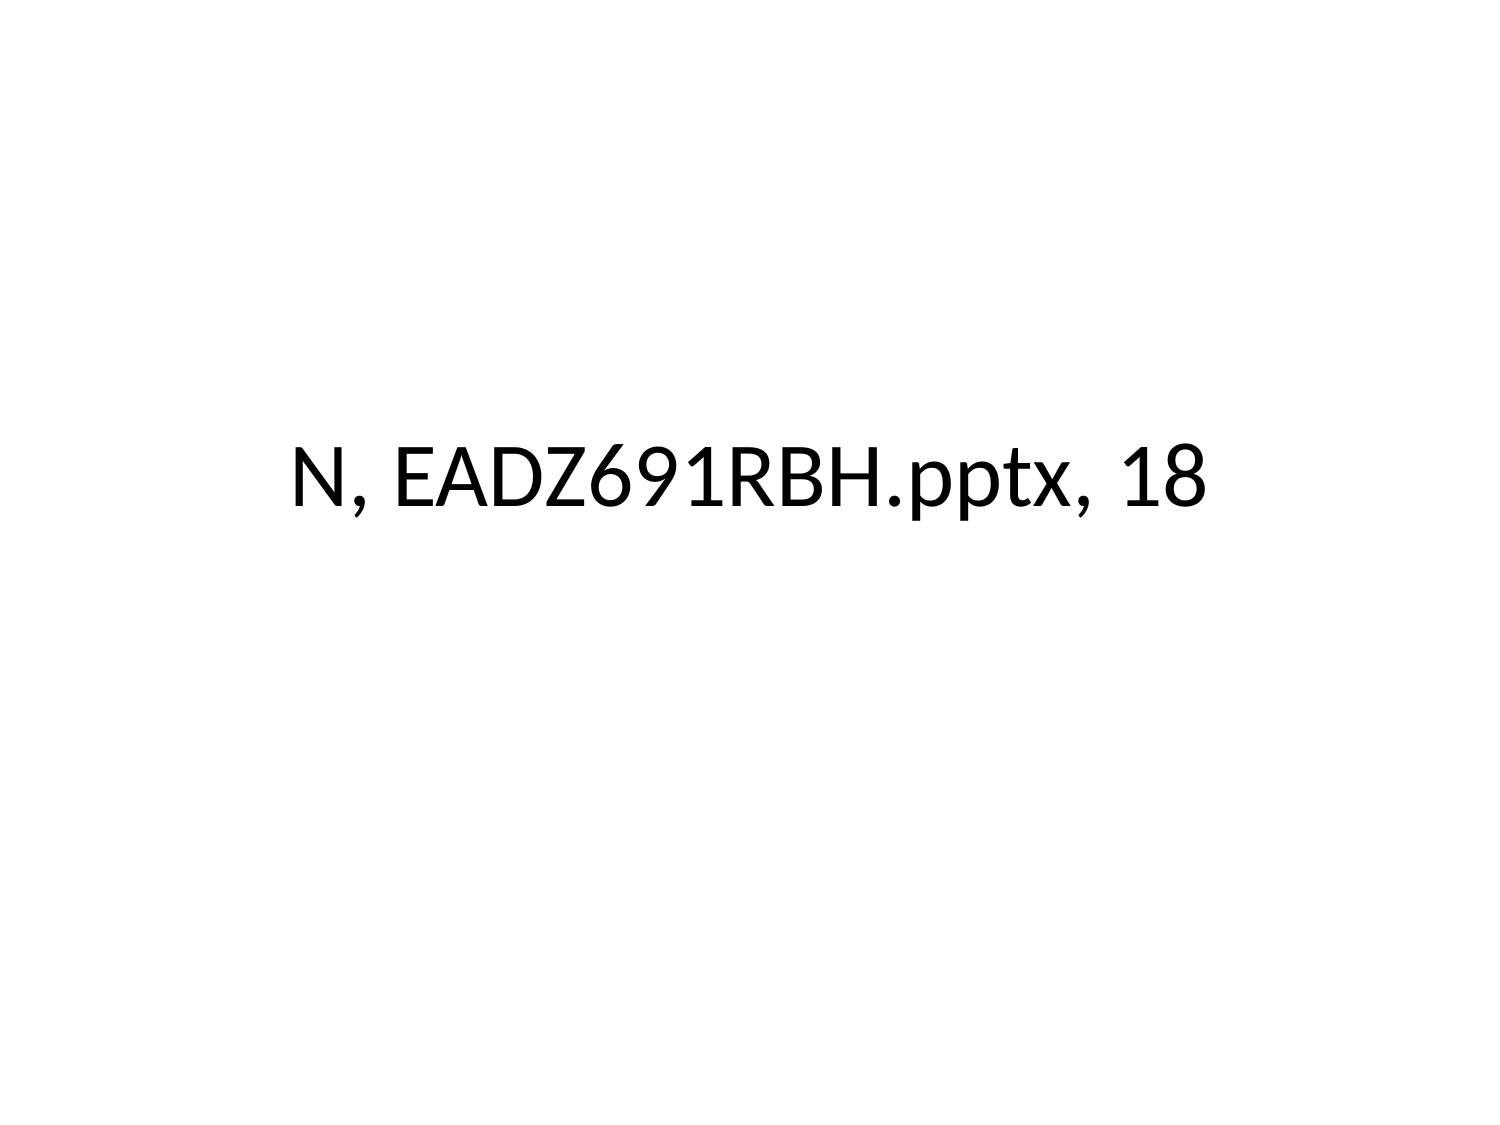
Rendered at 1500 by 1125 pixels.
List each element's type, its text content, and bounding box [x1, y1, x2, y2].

title N, EADZ691RBH.pptx, 18 [112, 349, 1388, 591]
